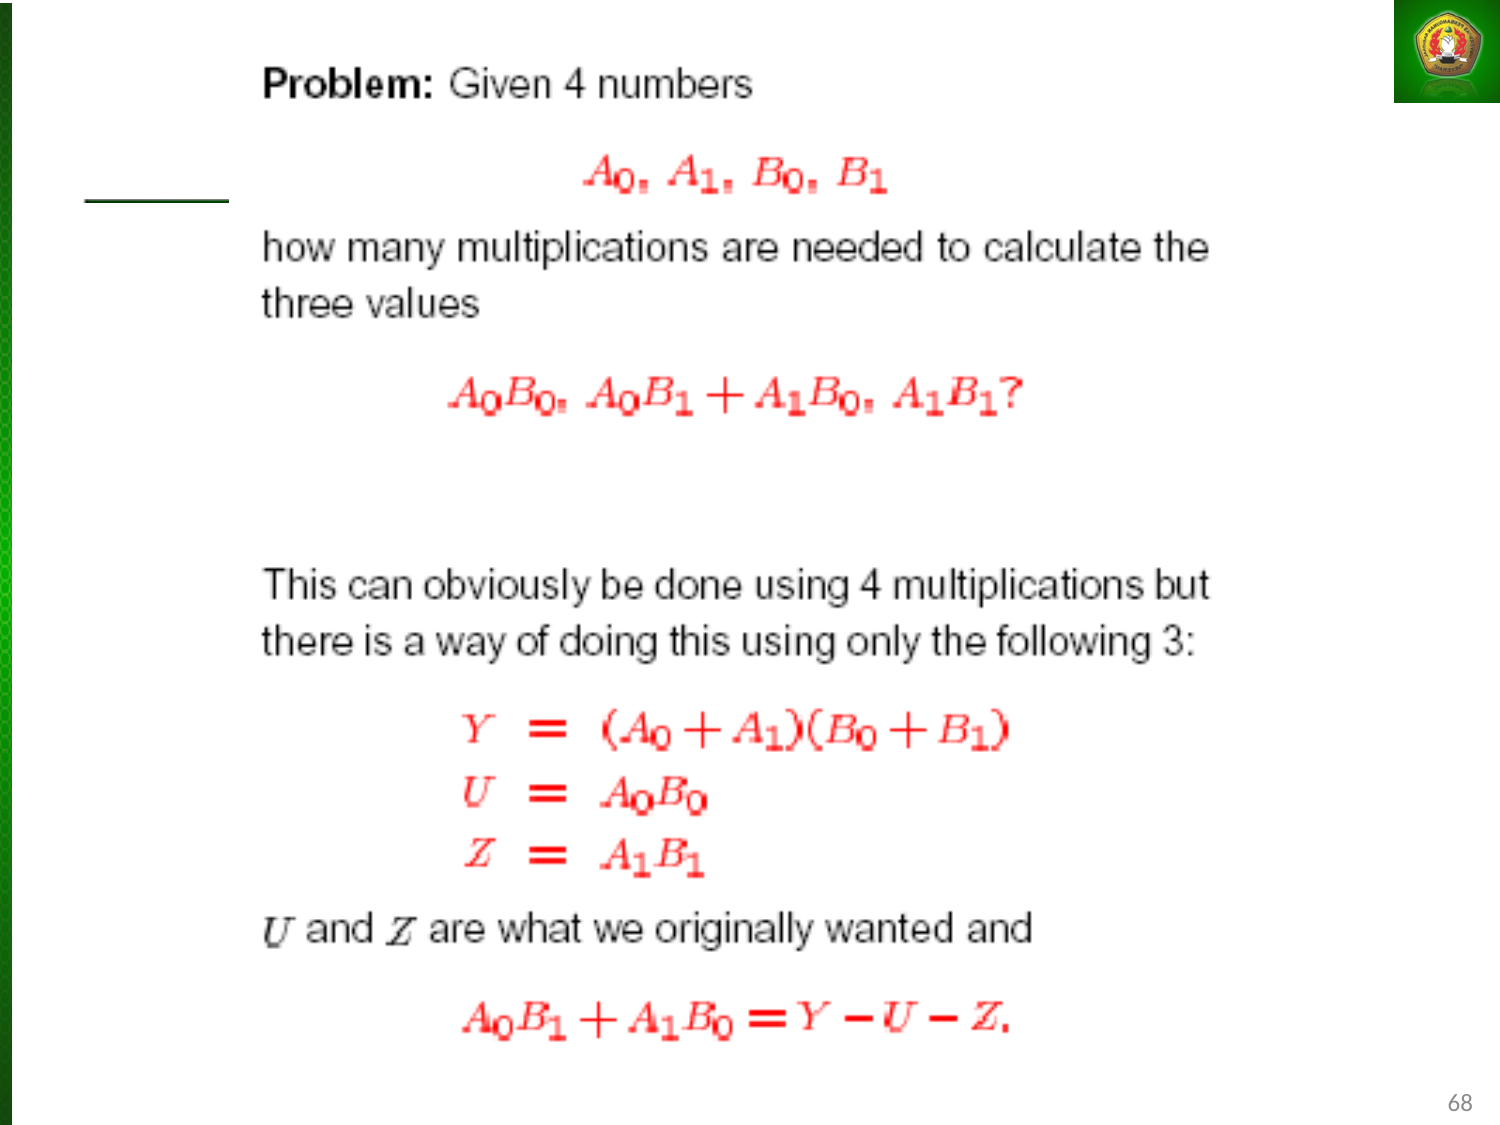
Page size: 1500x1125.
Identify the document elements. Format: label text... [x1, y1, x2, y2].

picture [0, 3, 12, 1125]
picture [82, 54, 1271, 1071]
picture [1394, 0, 1500, 103]
slide_number 68 [1148, 1078, 1489, 1125]
